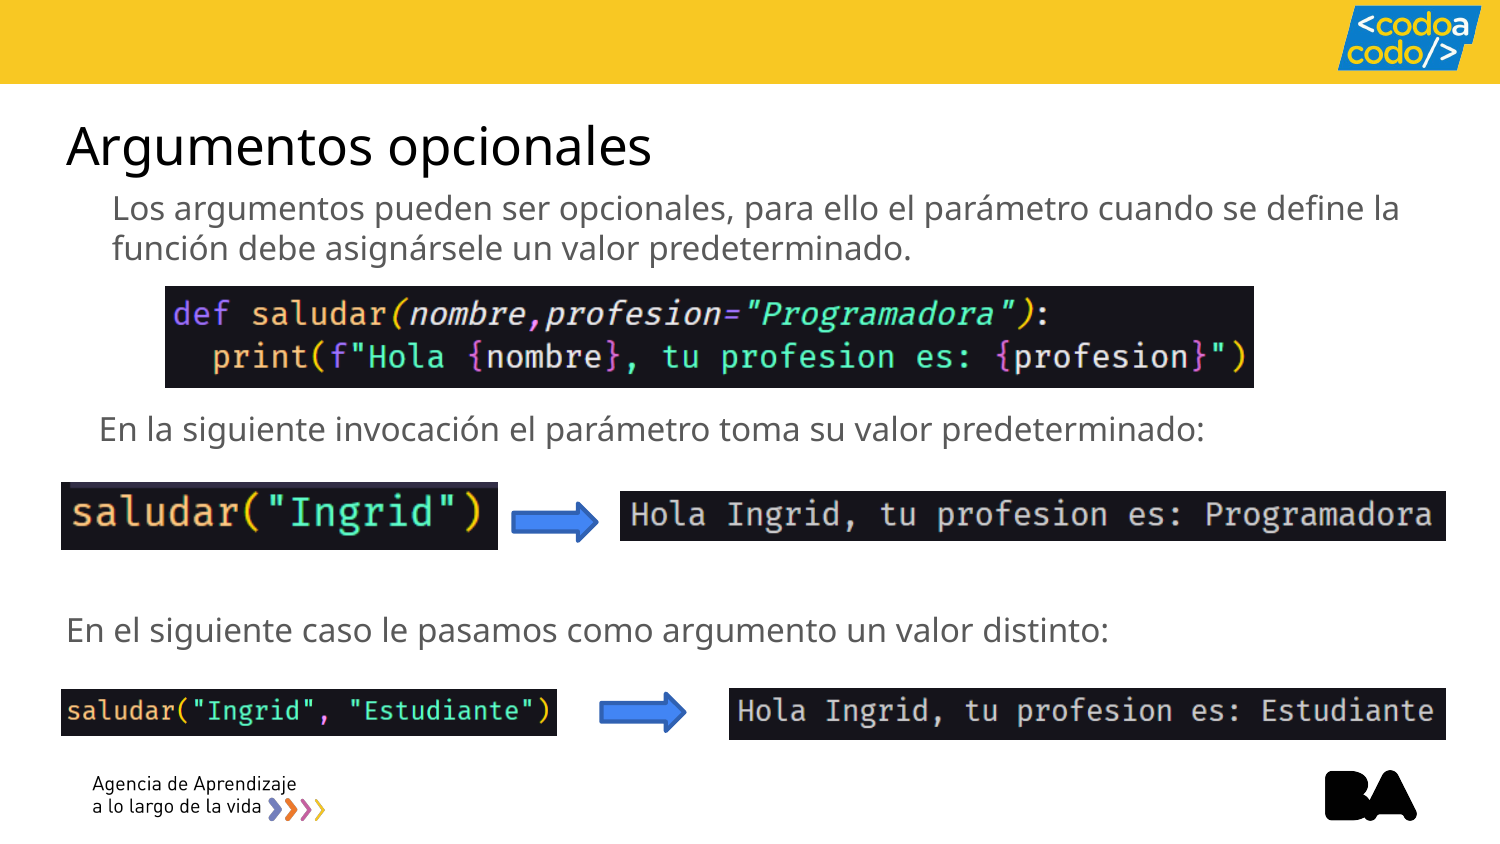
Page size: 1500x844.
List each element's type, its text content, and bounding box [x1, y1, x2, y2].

text_box En el siguiente caso le pasamos como argumento un valor distinto: [51, 602, 1381, 664]
text_box [601, 693, 685, 731]
picture [1337, 5, 1482, 71]
picture [70, 756, 344, 835]
picture [60, 688, 557, 736]
picture [619, 490, 1447, 541]
picture [164, 285, 1254, 389]
text_box [513, 503, 597, 541]
picture [60, 482, 498, 550]
picture [729, 688, 1447, 740]
text_box Los argumentos pueden ser opcionales, para ello el parámetro cuando se define la función debe asignársele un valor predeterminado. [97, 179, 1427, 279]
text_box En la siguiente invocación el parámetro toma su valor predeterminado: [83, 400, 1414, 462]
picture [1325, 770, 1417, 821]
title Argumentos opcionales [51, 98, 1446, 192]
